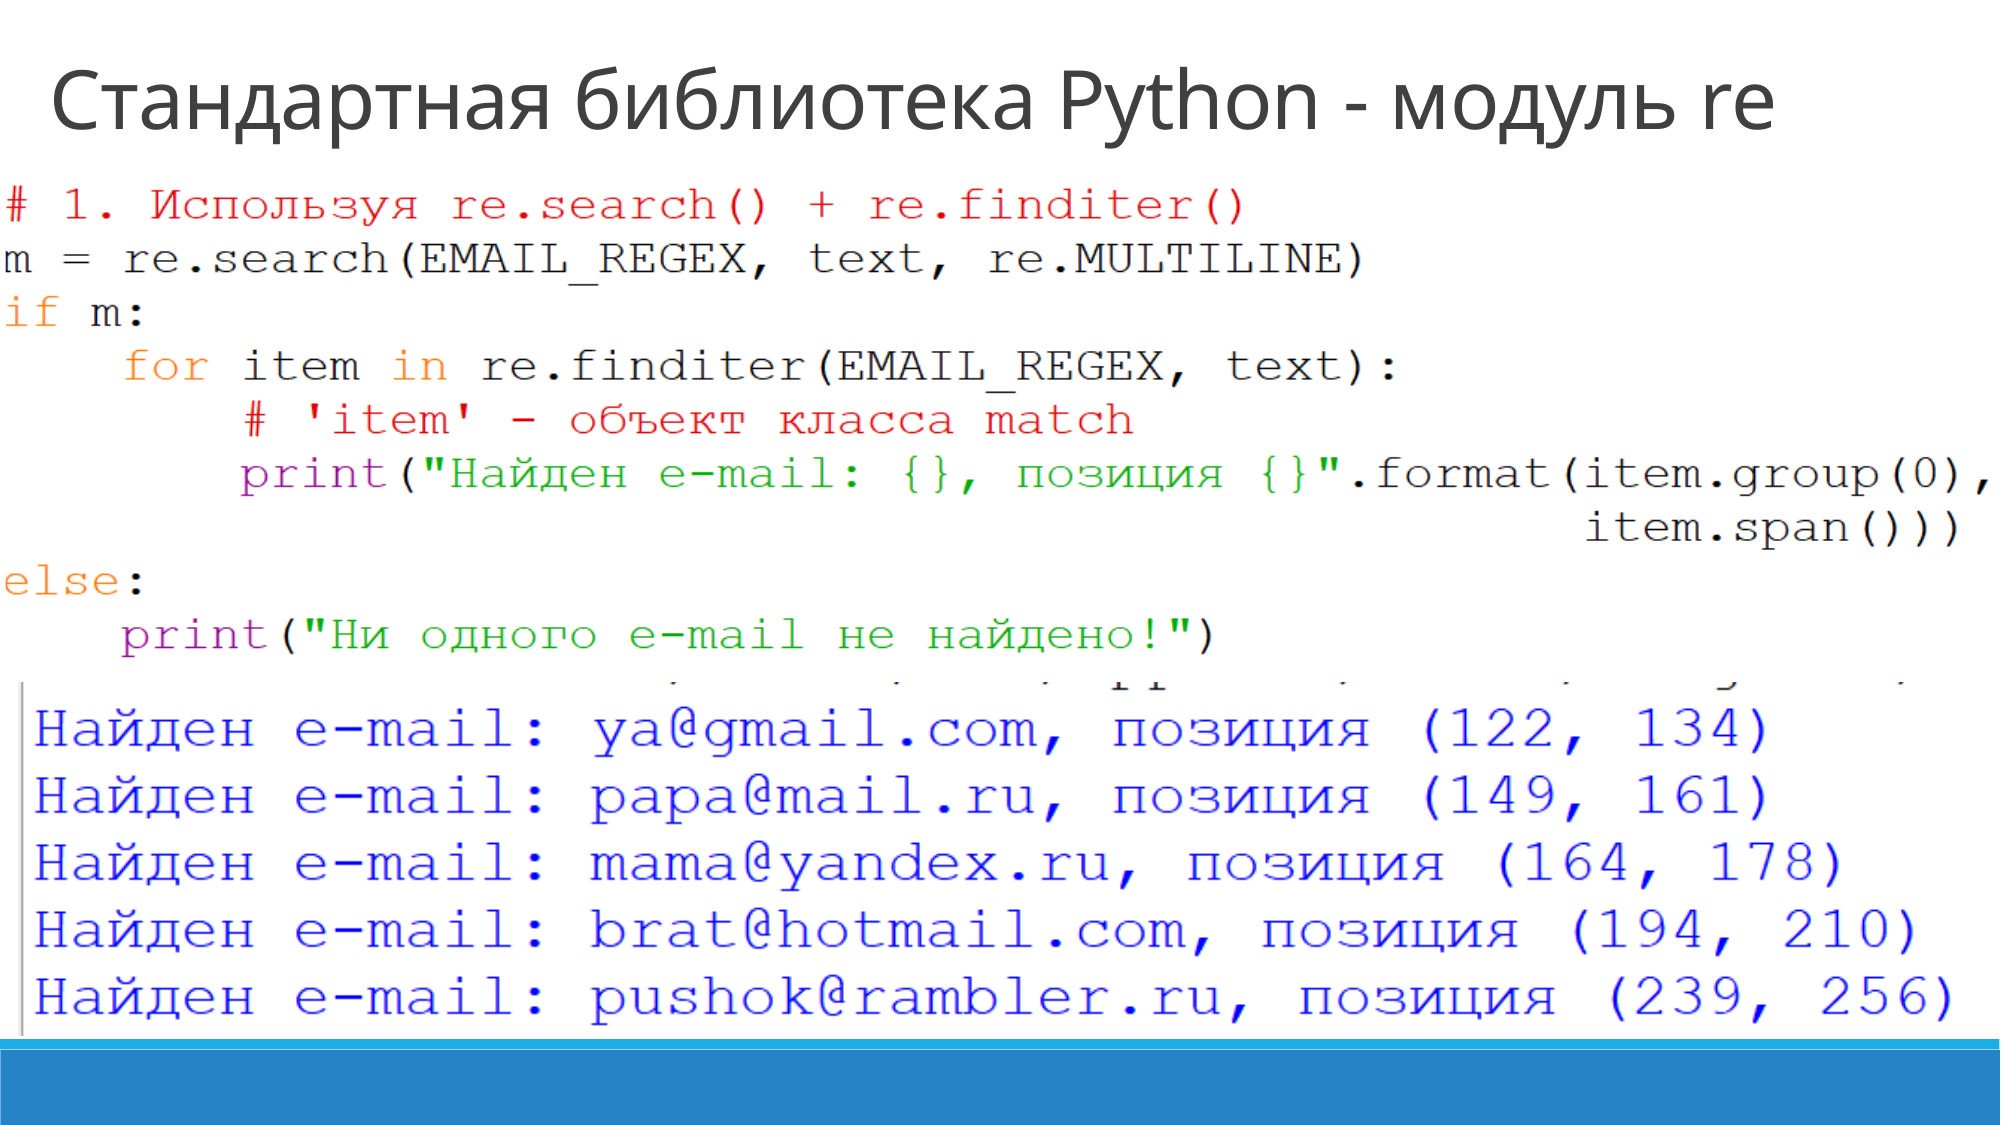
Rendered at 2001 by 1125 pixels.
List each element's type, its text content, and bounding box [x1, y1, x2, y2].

picture [5, 162, 2000, 1036]
text_box Стандартная библиотека Python - модуль re [34, 0, 1939, 155]
